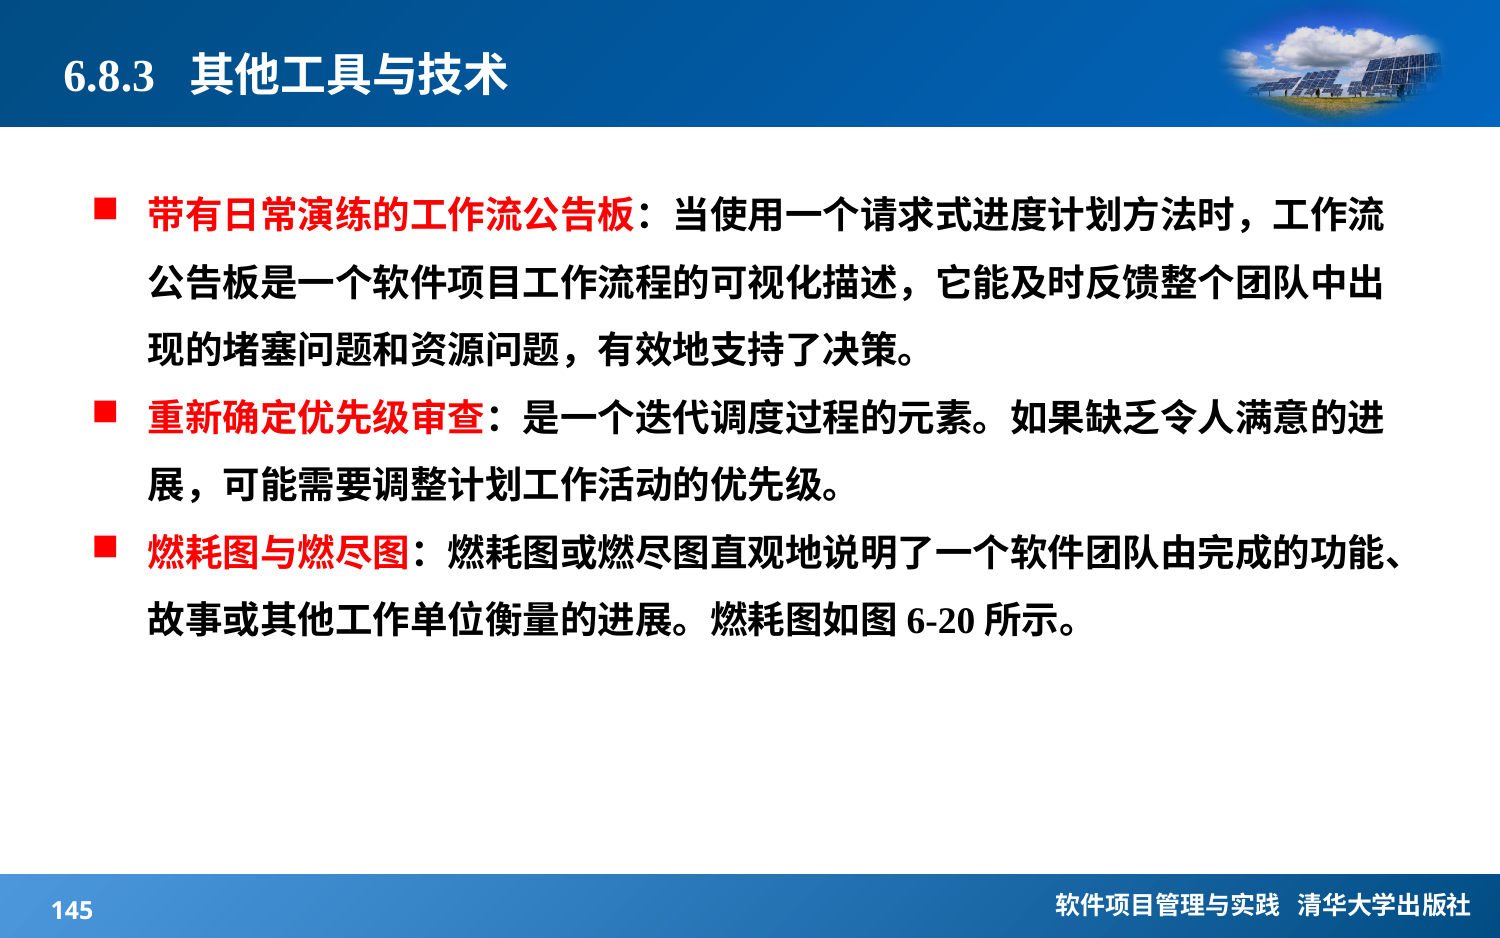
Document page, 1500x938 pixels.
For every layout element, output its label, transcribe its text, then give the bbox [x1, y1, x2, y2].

picture [1233, 6, 1433, 113]
text_box 带有日常演练的工作流公告板：当使用一个请求式进度计划方法时，工作流公告板是一个软件项目工作流程的可视化描述，它能及时反馈整个团队中出现的堵塞问题和资源问题，有效地支持了决策。 重新确定优先级审查：是一个迭代调度过程的元素。如果缺乏令人满意的进展，可能需要调整计划工作活动的优先级。 燃耗图与燃尽图：燃耗图或燃尽图直观地说明了一个软件团队由完成的功能、故事或其他工作单位衡量的进展。燃耗图如图6-20所示。 [76, 161, 1424, 748]
title 6.8.3 其他工具与技术 [48, 19, 1005, 127]
